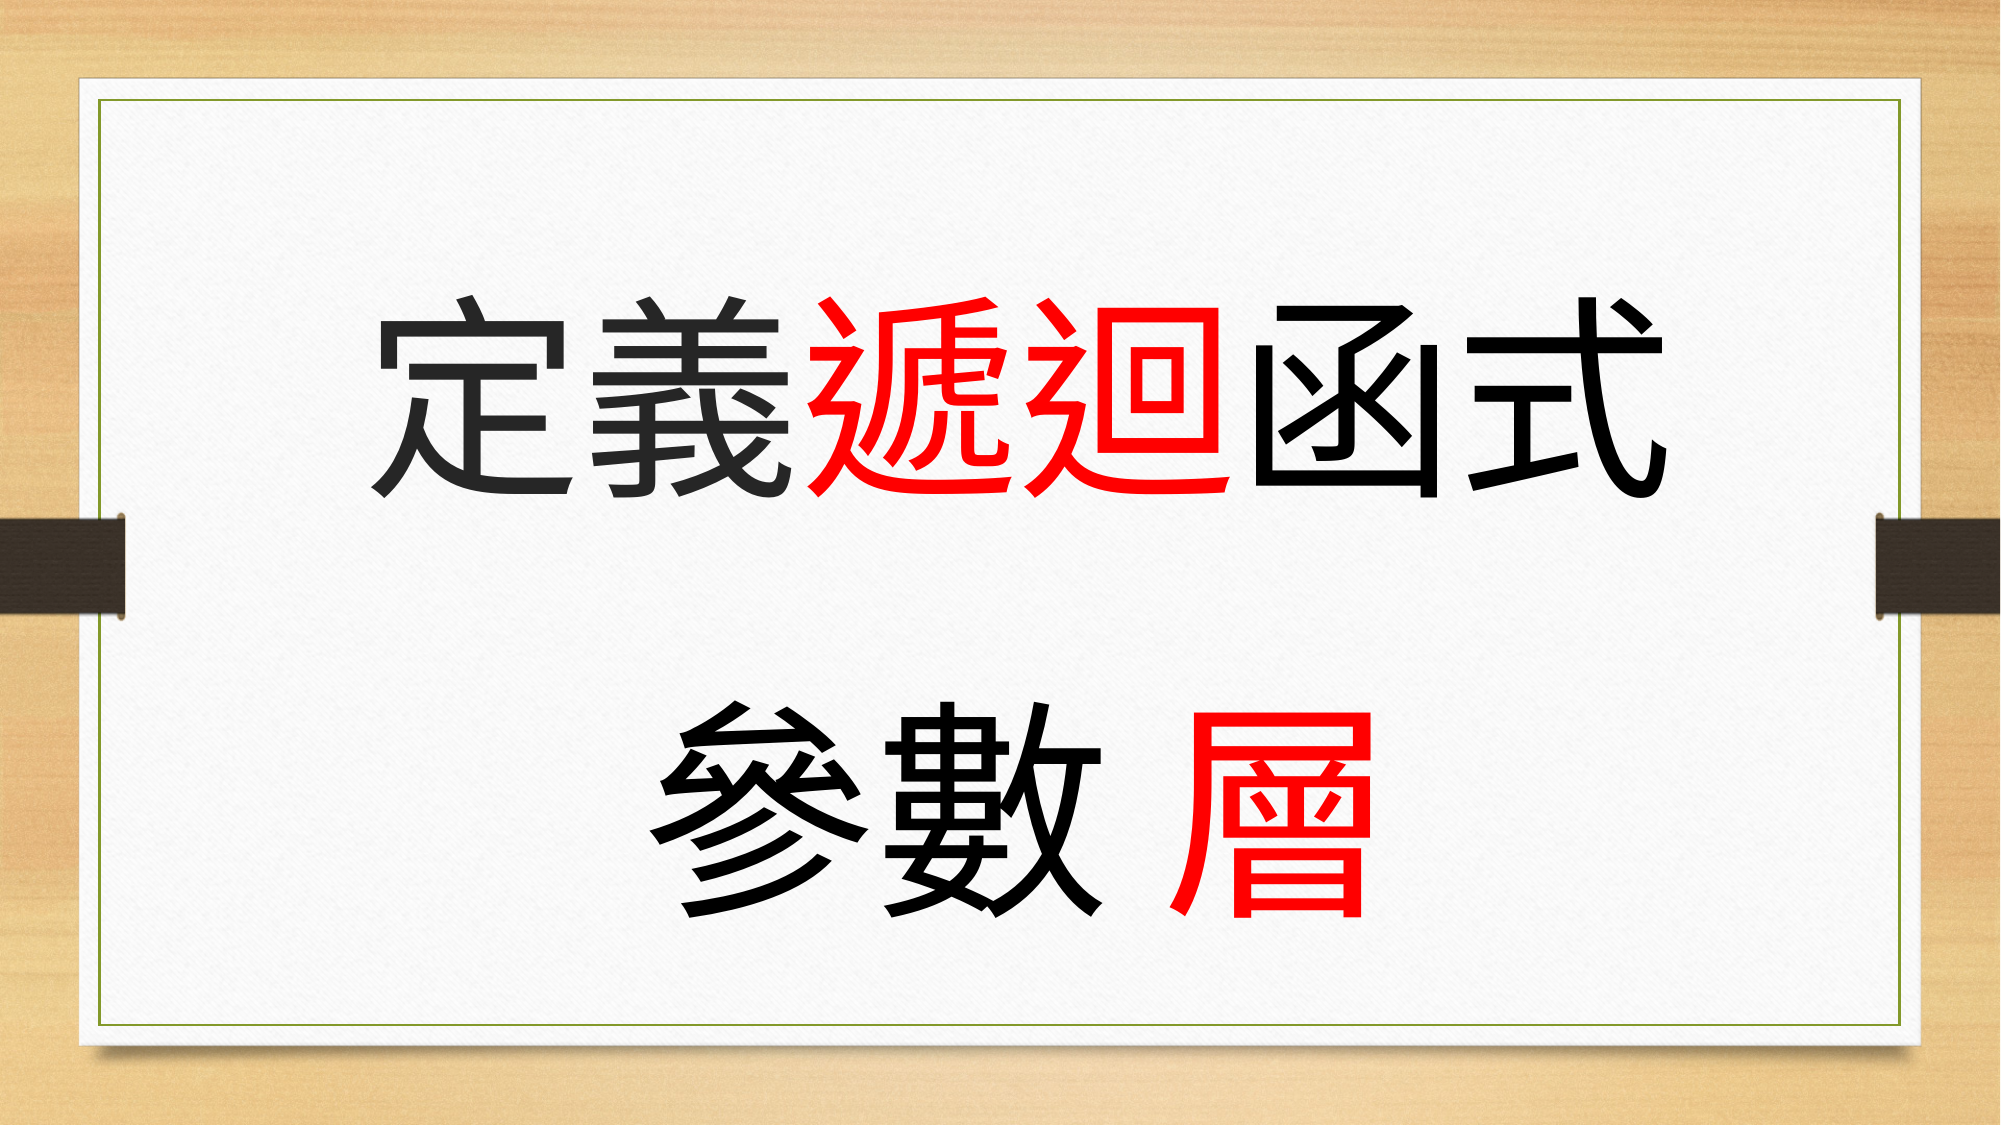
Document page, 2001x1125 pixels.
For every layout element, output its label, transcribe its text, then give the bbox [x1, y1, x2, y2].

picture [0, 0, 2001, 1125]
title 定義遞迴函式 參數 層 [164, 121, 1874, 956]
